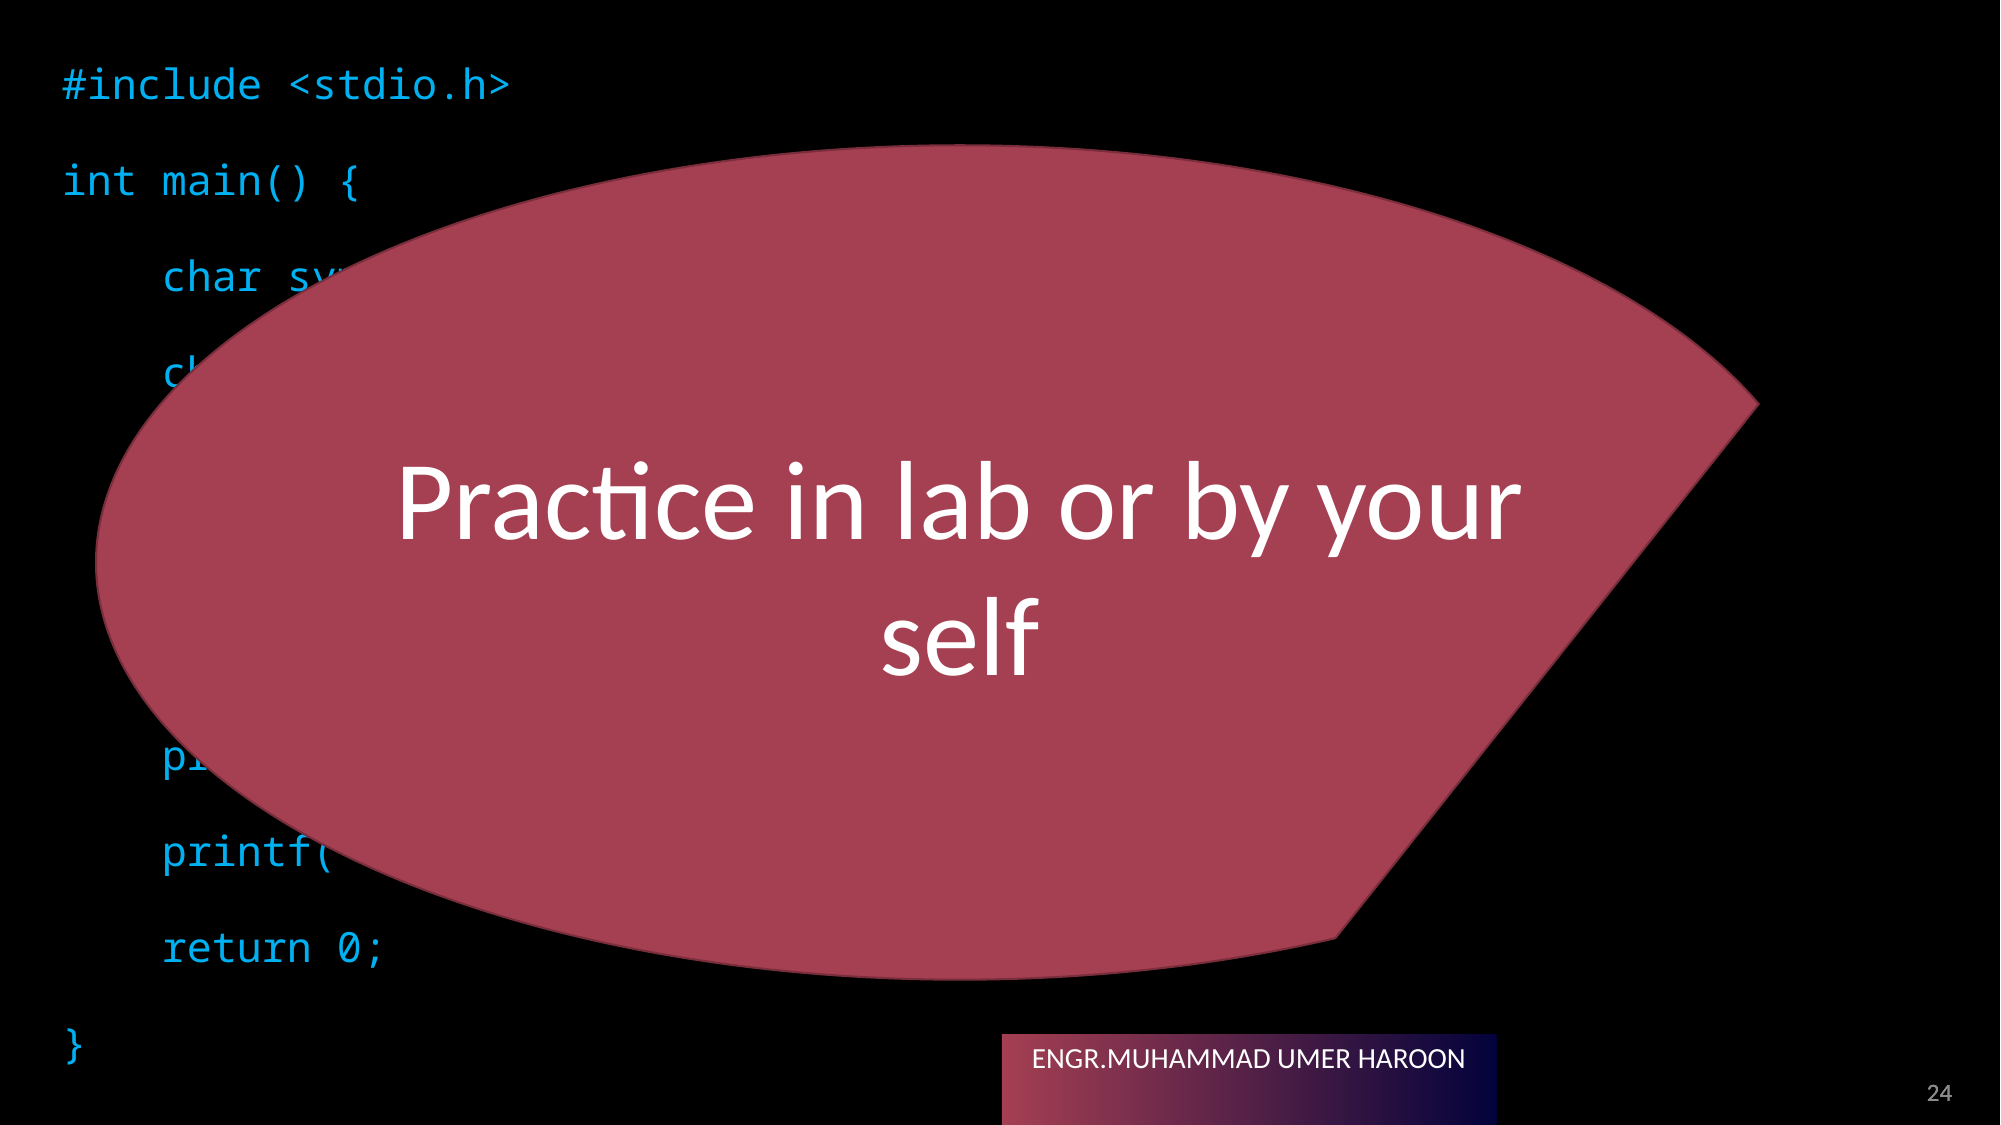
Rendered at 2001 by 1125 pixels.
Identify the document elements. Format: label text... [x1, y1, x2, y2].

slide_number 24 [1894, 1061, 1968, 1121]
text_box Practice in lab or by your self [94, 144, 1761, 981]
list #include <stdio.h> int main() { char symbol1 = 64; // ASCII value 64 corresponds to '@' char symbol2 = 35; // ASCII value 35 corresponds to '#' char symbol3 = 36; // ASCII value 36 corresponds to '$' printf("Special Symbols:\n"); printf("Symbol 1: %c\n", symbol1); printf("Symbol 2: %c\n", symbol2); printf("Symbol 3: %c\n", symbol3); return 0; } [46, 25, 1846, 940]
